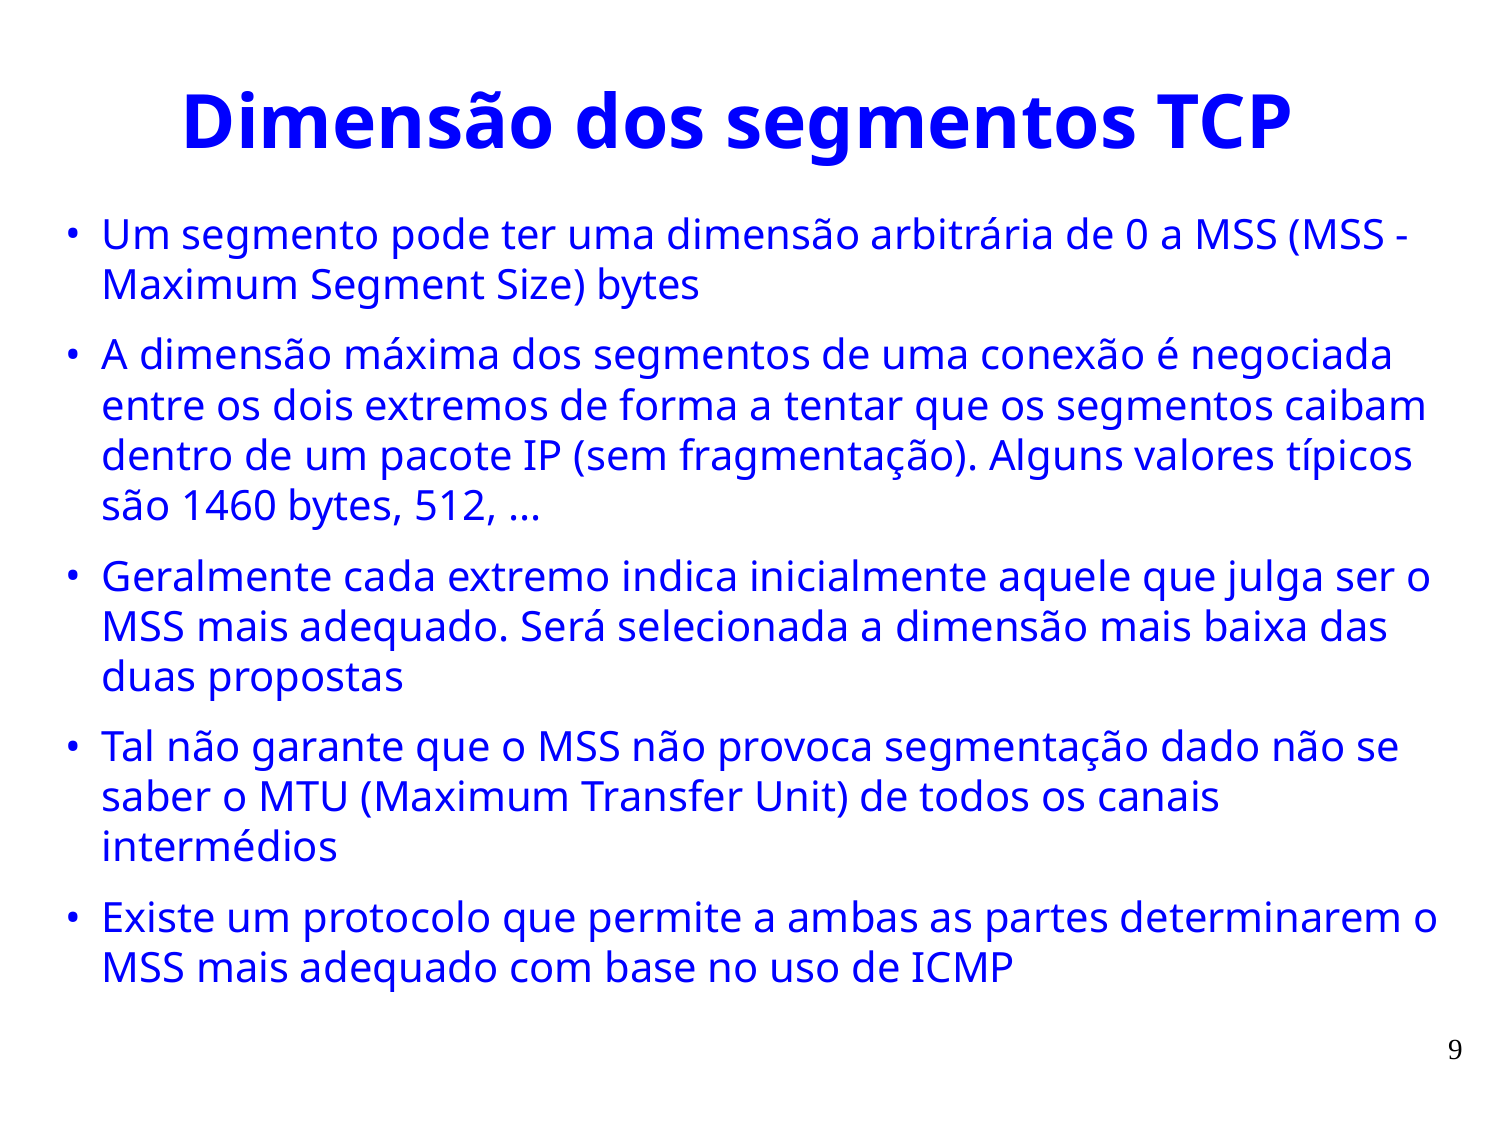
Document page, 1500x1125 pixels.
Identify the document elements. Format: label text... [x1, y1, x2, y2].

title Dimensão dos segmentos TCP [50, 62, 1425, 175]
slide_number 9 [1127, 1023, 1478, 1102]
list Um segmento pode ter uma dimensão arbitrária de 0 a MSS (MSS - Maximum Segment Size) bytes A dimensão máxima dos segmentos de uma conexão é negociada entre os dois extremos de forma a tentar que os segmentos caibam dentro de um pacote IP (sem fragmentação). Alguns valores típicos são 1460 bytes, 512, ... Geralmente cada extremo indica inicialmente aquele que julga ser o MSS mais adequado. Será selecionada a dimensão mais baixa das duas propostas Tal não garante que o MSS não provoca segmentação dado não se saber o MTU (Maximum Transfer Unit) de todos os canais intermédios Existe um protocolo que permite a ambas as partes determinarem o MSS mais adequado com base no uso de ICMP [50, 200, 1463, 1100]
